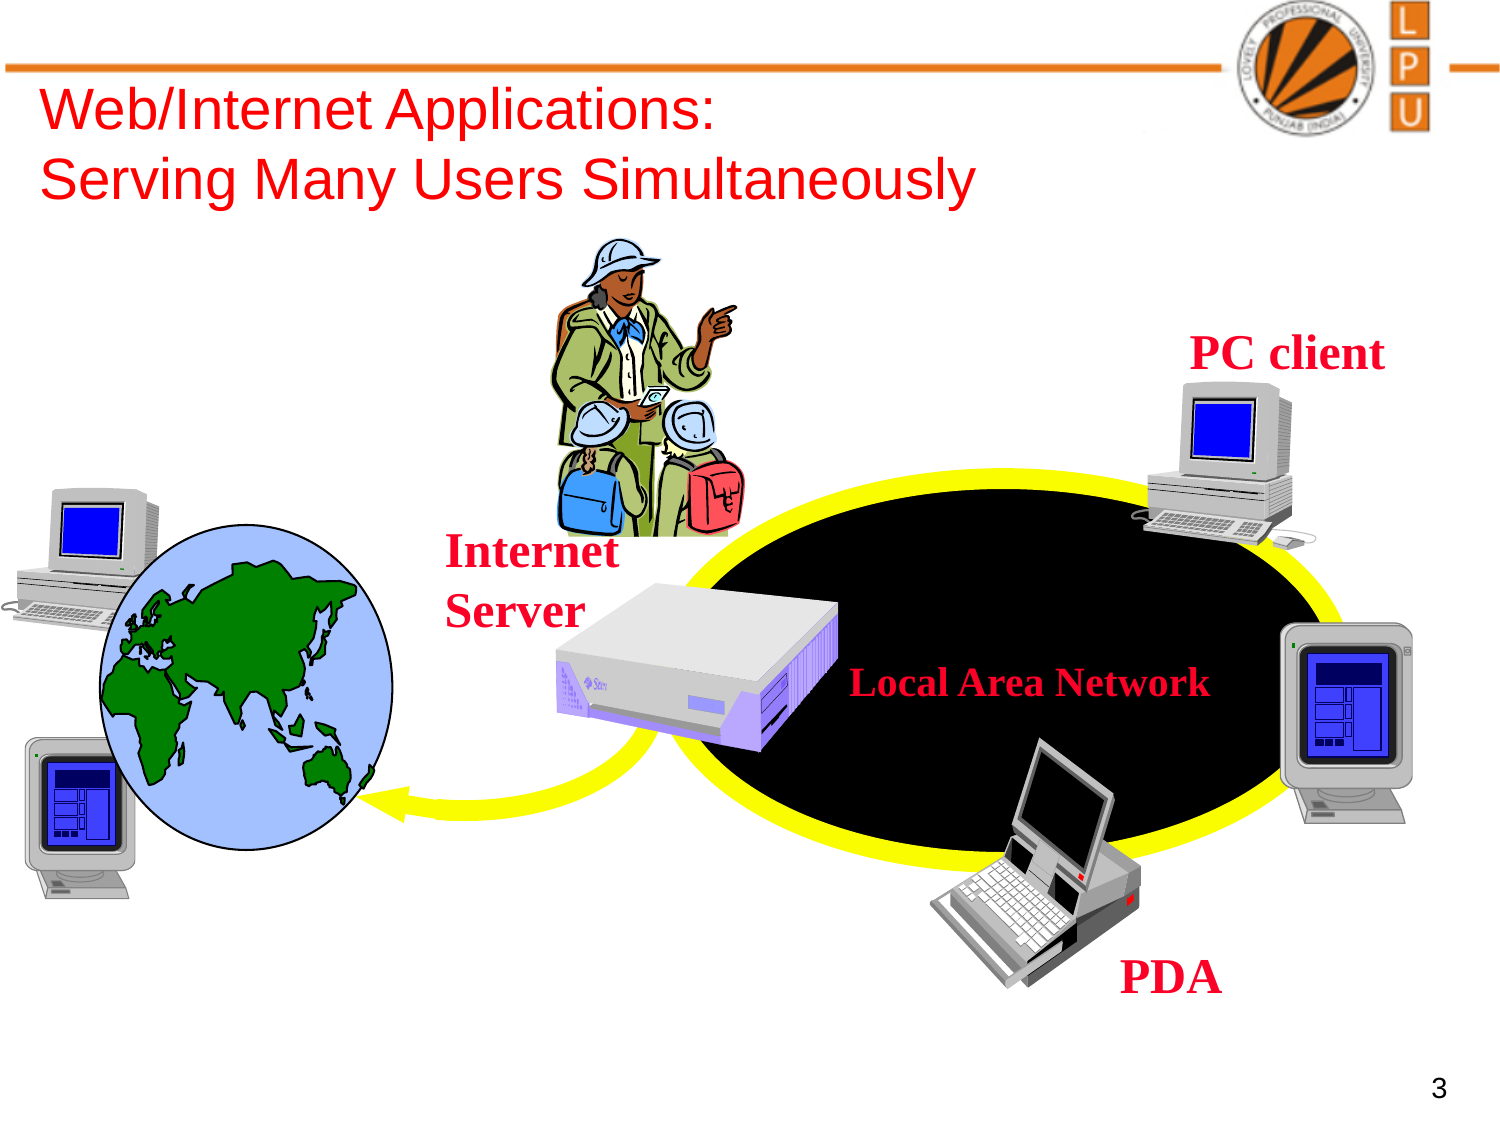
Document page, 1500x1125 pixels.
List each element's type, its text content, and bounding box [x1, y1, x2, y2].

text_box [24, 737, 136, 900]
text_box Local Area Network [846, 647, 1226, 713]
text_box PDA [1104, 935, 1238, 1011]
text_box [438, 701, 617, 811]
text_box Web/Internet Applications: Serving Many Users Simultaneously [24, 68, 1468, 214]
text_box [549, 237, 746, 537]
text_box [1279, 622, 1413, 826]
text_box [0, 487, 185, 638]
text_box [99, 524, 393, 850]
picture [5, 0, 1500, 155]
text_box [396, 786, 453, 824]
text_box Internet Server [429, 510, 668, 645]
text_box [1129, 380, 1318, 551]
text_box [708, 478, 1331, 858]
text_box 3 [1149, 1037, 1463, 1113]
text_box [929, 737, 1142, 990]
text_box PC client [1174, 312, 1401, 387]
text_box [552, 577, 842, 758]
